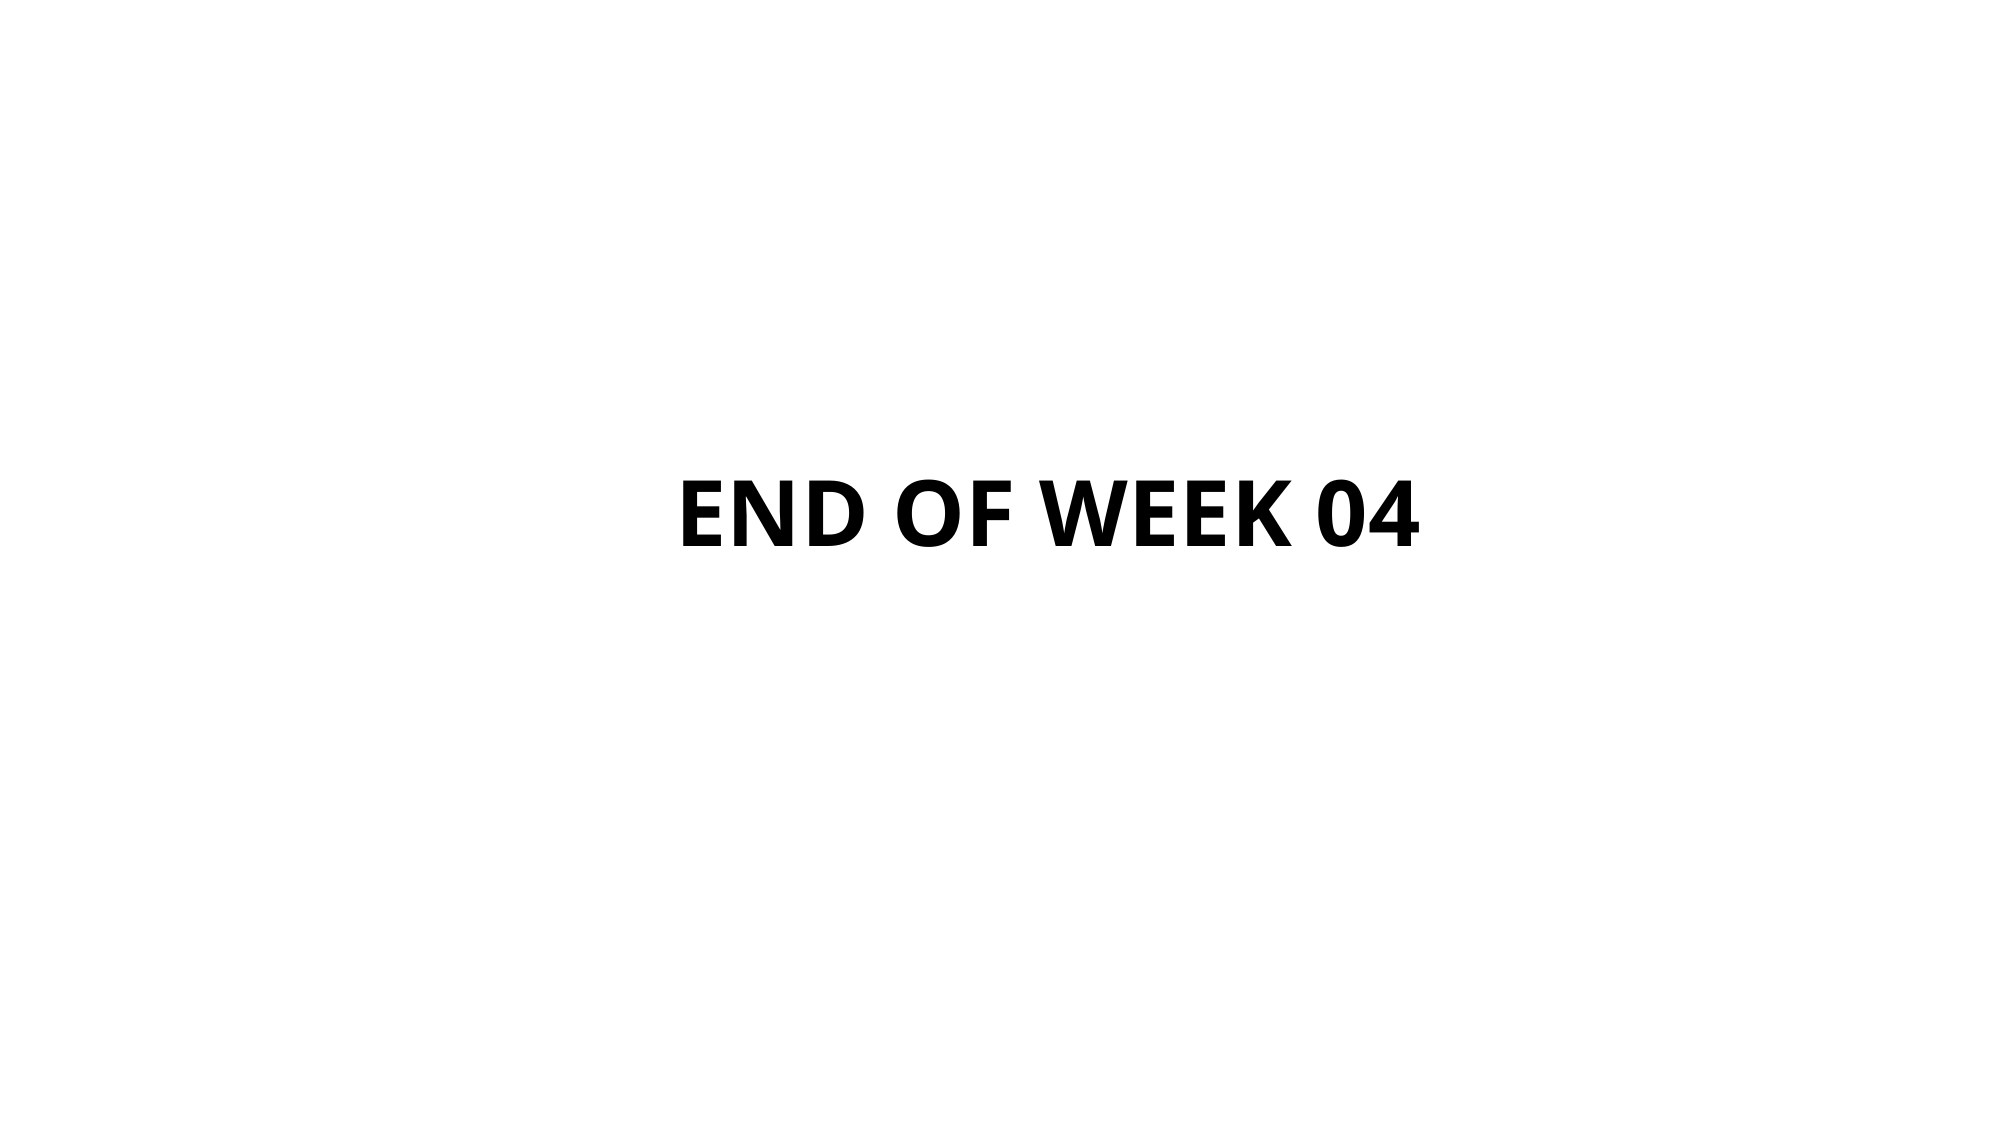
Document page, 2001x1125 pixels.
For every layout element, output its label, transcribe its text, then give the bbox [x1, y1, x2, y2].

title END OF WEEK 04 [186, 408, 1911, 626]
